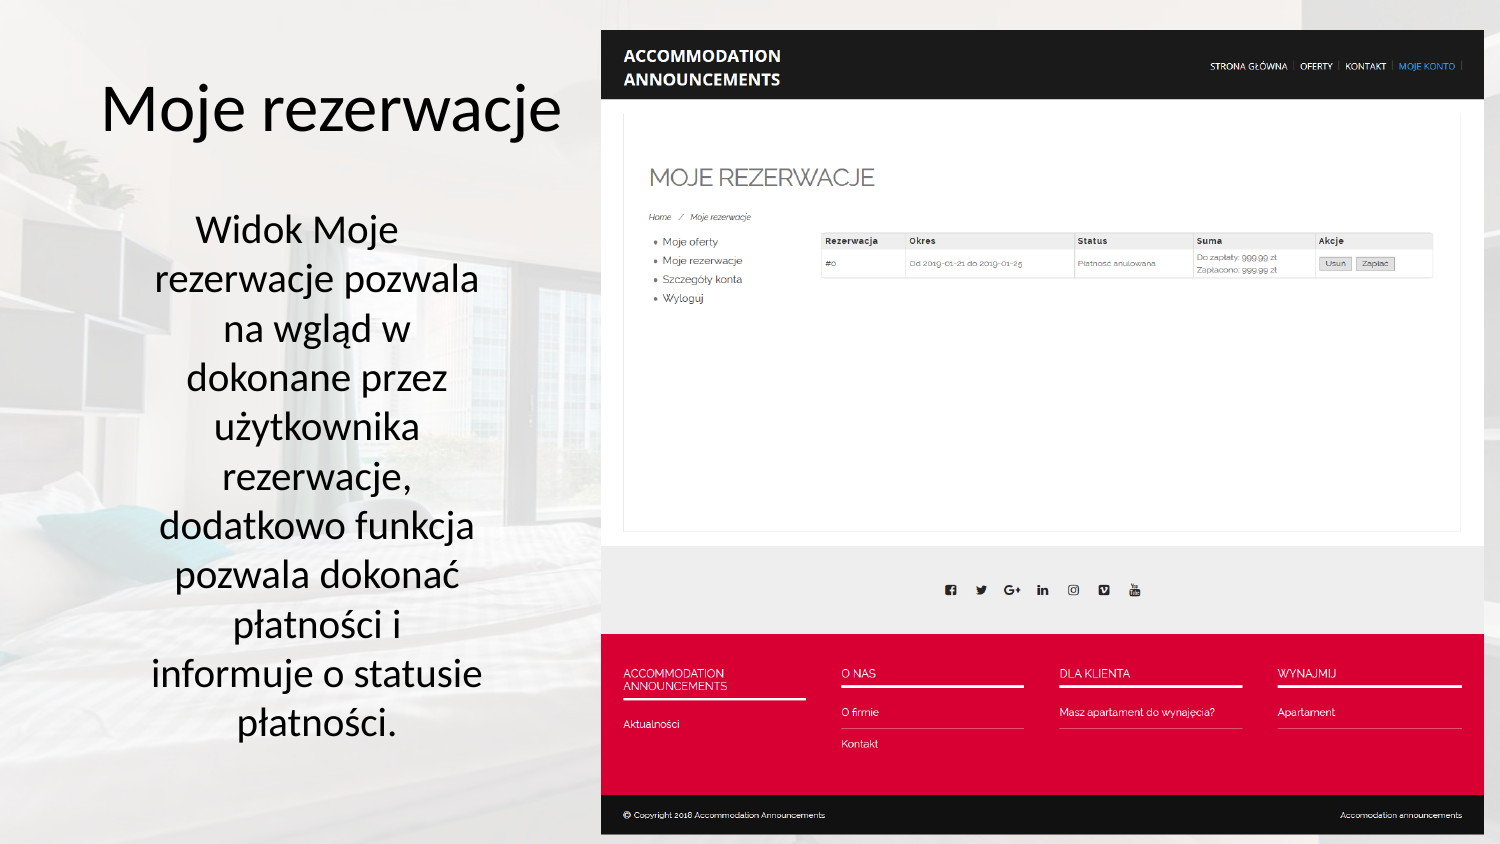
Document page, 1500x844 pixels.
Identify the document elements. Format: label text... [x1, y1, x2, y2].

title Moje rezerwacje [75, 33, 590, 175]
picture [601, 29, 1484, 836]
list Widok Moje rezerwacje pozwala na wgląd w dokonane przez użytkownika rezerwacje, dodatkowo funkcja pozwala dokonać płatności i informuje o statusie płatności. [99, 196, 495, 754]
